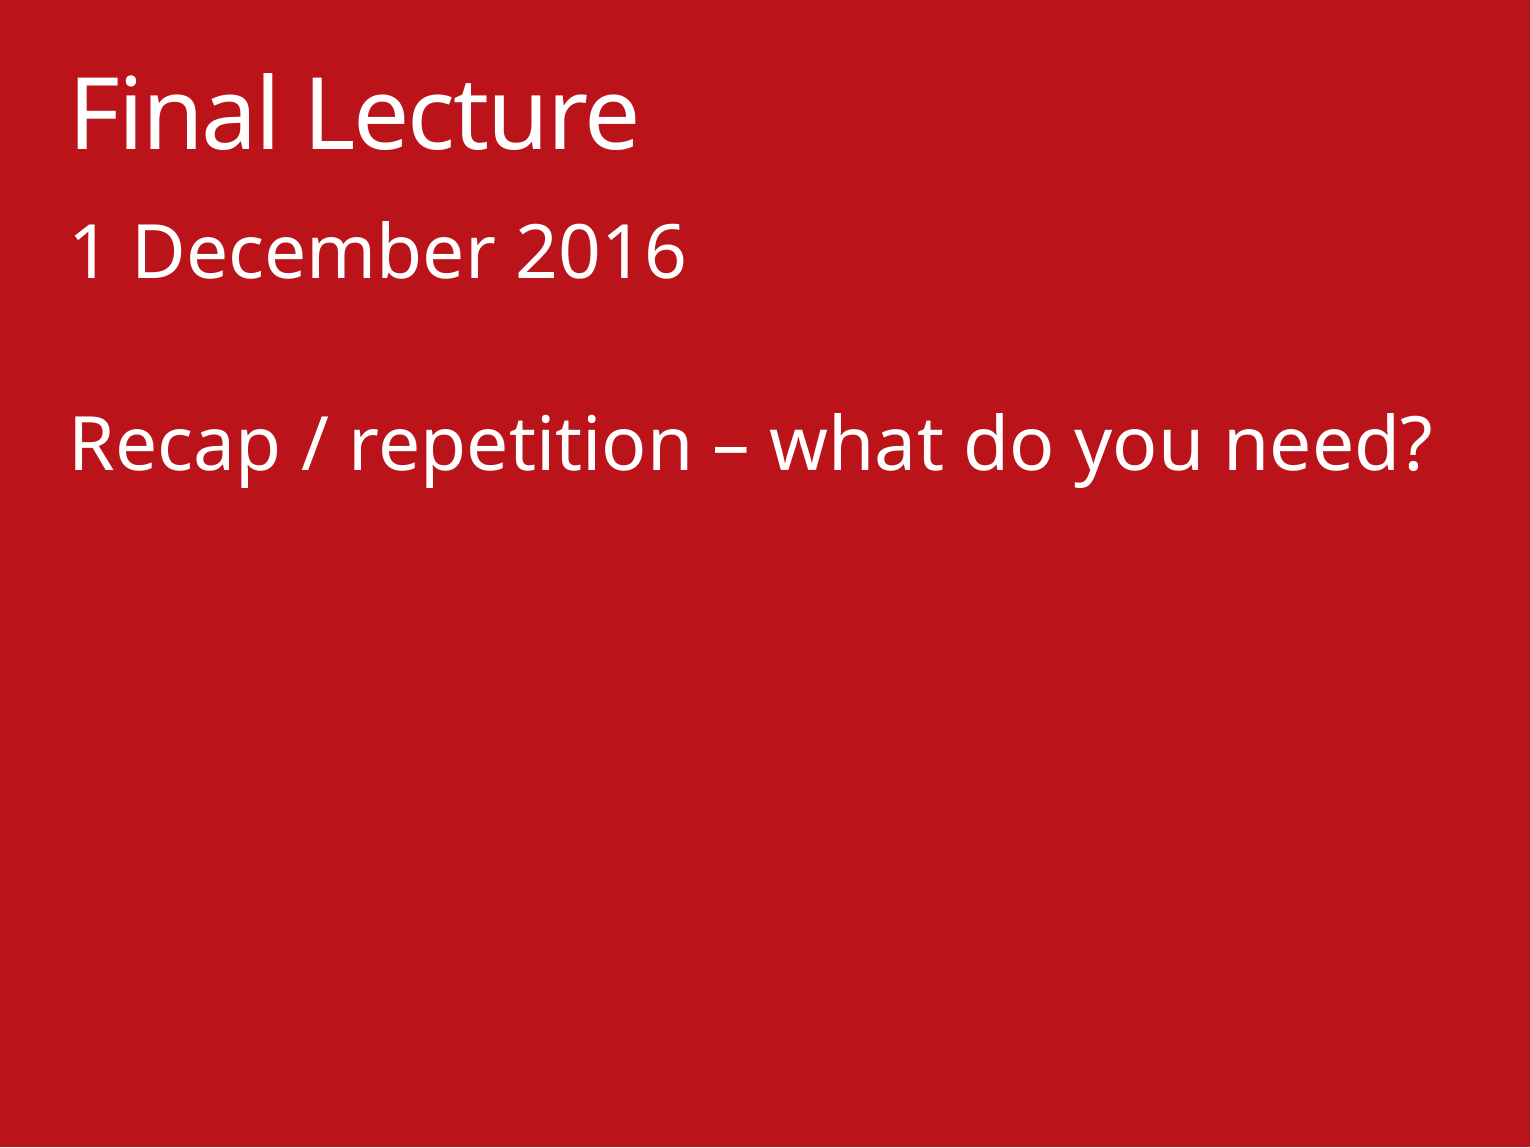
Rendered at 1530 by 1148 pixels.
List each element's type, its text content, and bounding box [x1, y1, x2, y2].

list 1 December 2016 Recap / repetition – what do you need? [45, 198, 1485, 511]
title Final Lecture [44, 48, 1485, 199]
